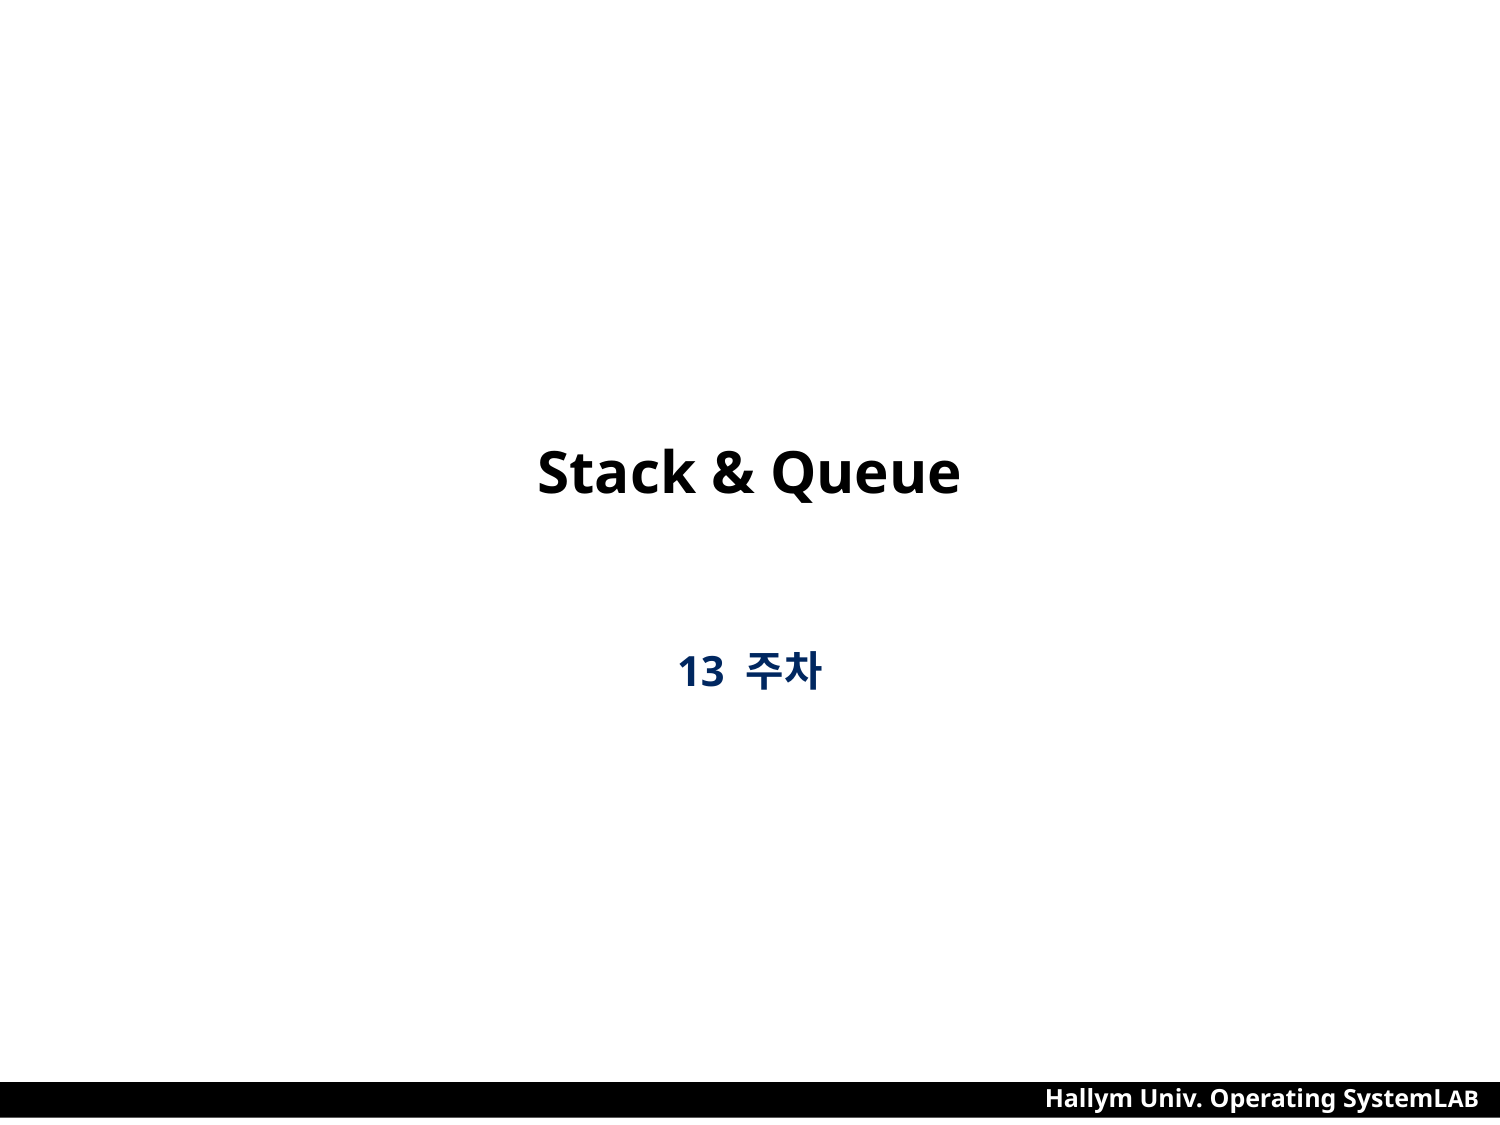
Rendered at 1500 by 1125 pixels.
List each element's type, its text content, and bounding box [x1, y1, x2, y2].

subtitle 13 주차 [224, 637, 1276, 926]
title Stack & Queue [112, 349, 1388, 591]
